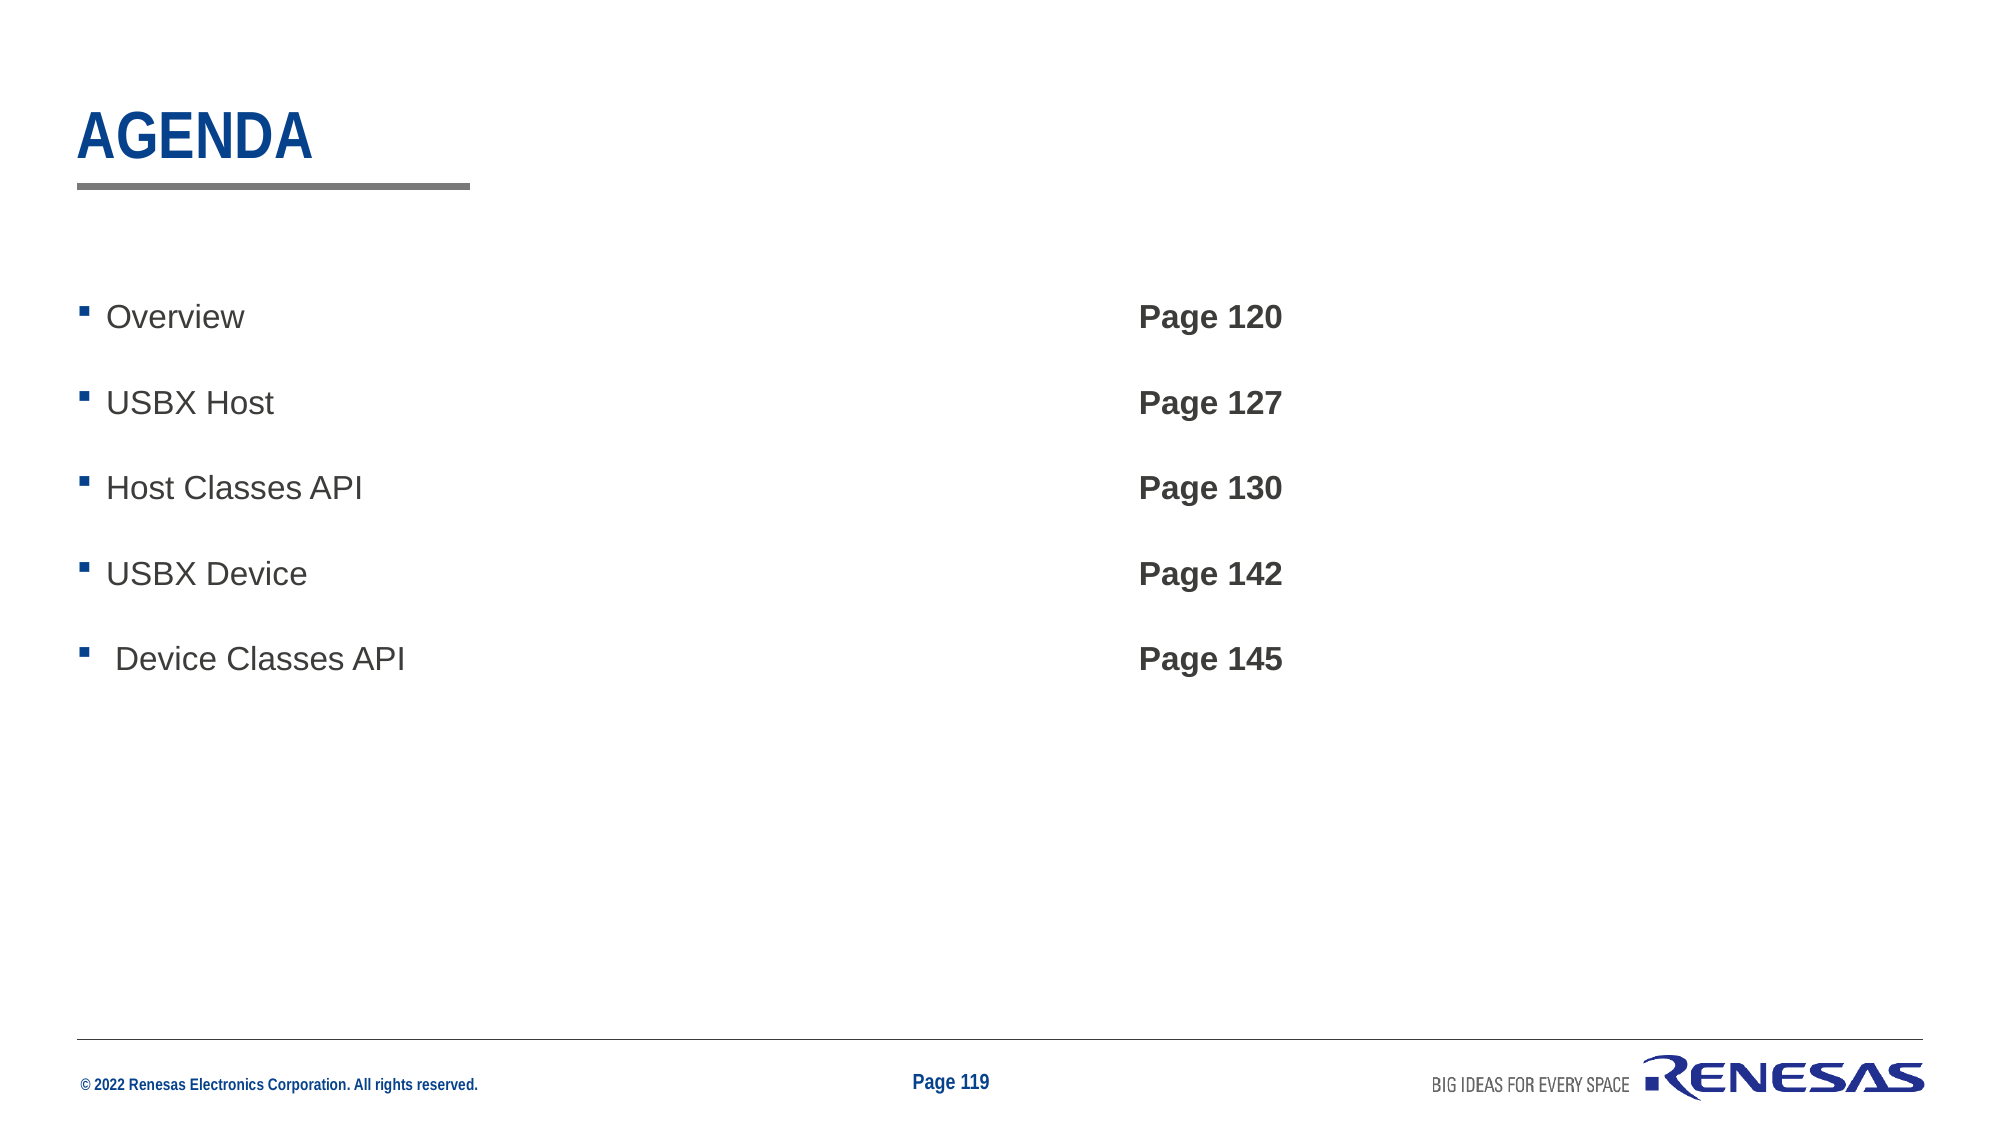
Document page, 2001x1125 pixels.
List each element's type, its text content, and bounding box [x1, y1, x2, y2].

picture [1425, 1049, 1933, 1106]
title Agenda [76, 97, 1922, 173]
list Overview Page 120 USBX Host Page 127 Host Classes API Page 130 USBX Device Page 142 Device Classes API Page 145 [76, 287, 1922, 677]
